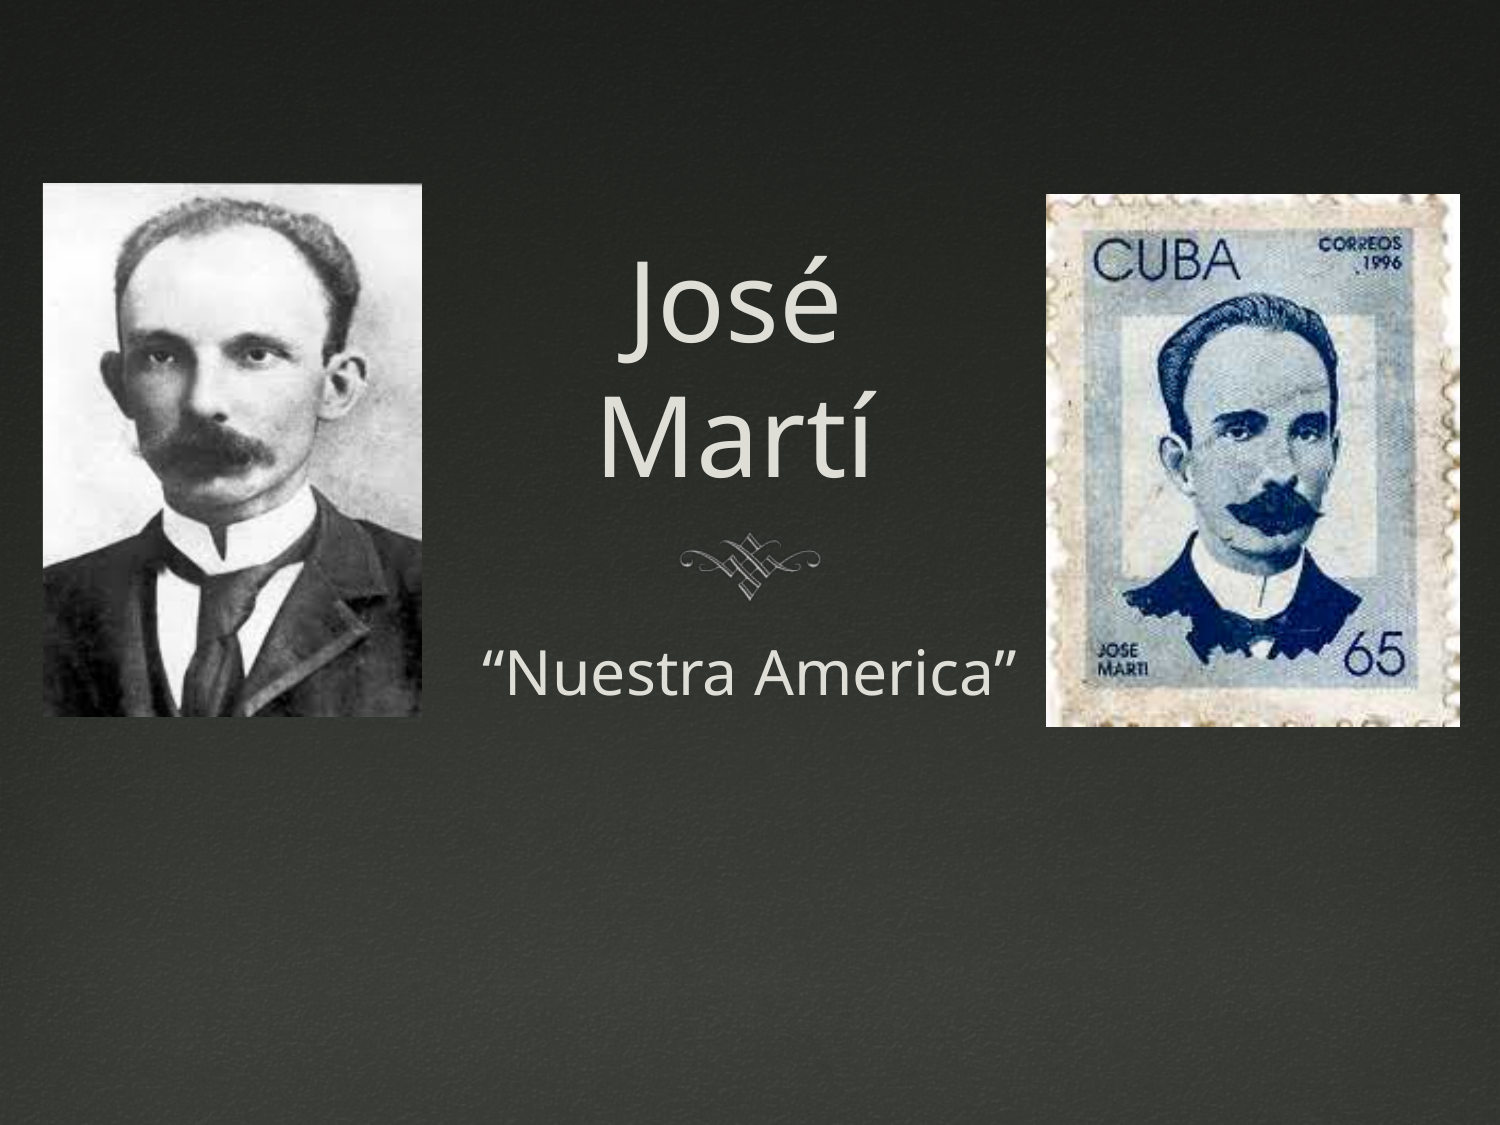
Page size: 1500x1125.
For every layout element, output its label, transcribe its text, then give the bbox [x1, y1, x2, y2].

picture [42, 183, 423, 717]
subtitle “Nuestra America” [112, 624, 1388, 913]
picture [1046, 193, 1460, 728]
picture [657, 508, 843, 624]
title José Martí [428, 266, 1040, 508]
